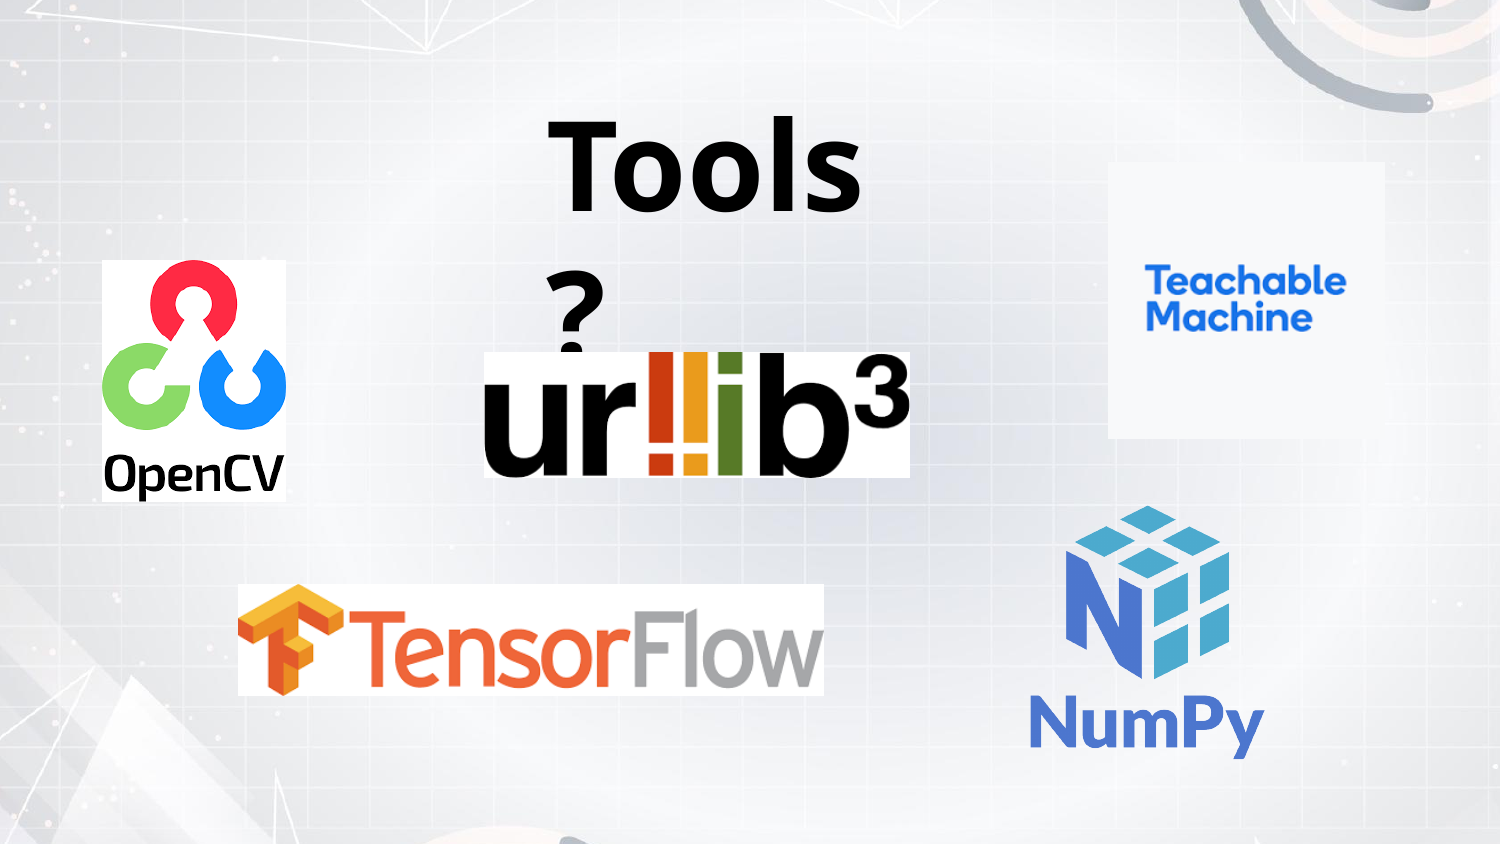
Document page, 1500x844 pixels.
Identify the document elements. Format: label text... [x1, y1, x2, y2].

text_box Tools? [531, 78, 932, 394]
picture [0, 0, 1500, 844]
